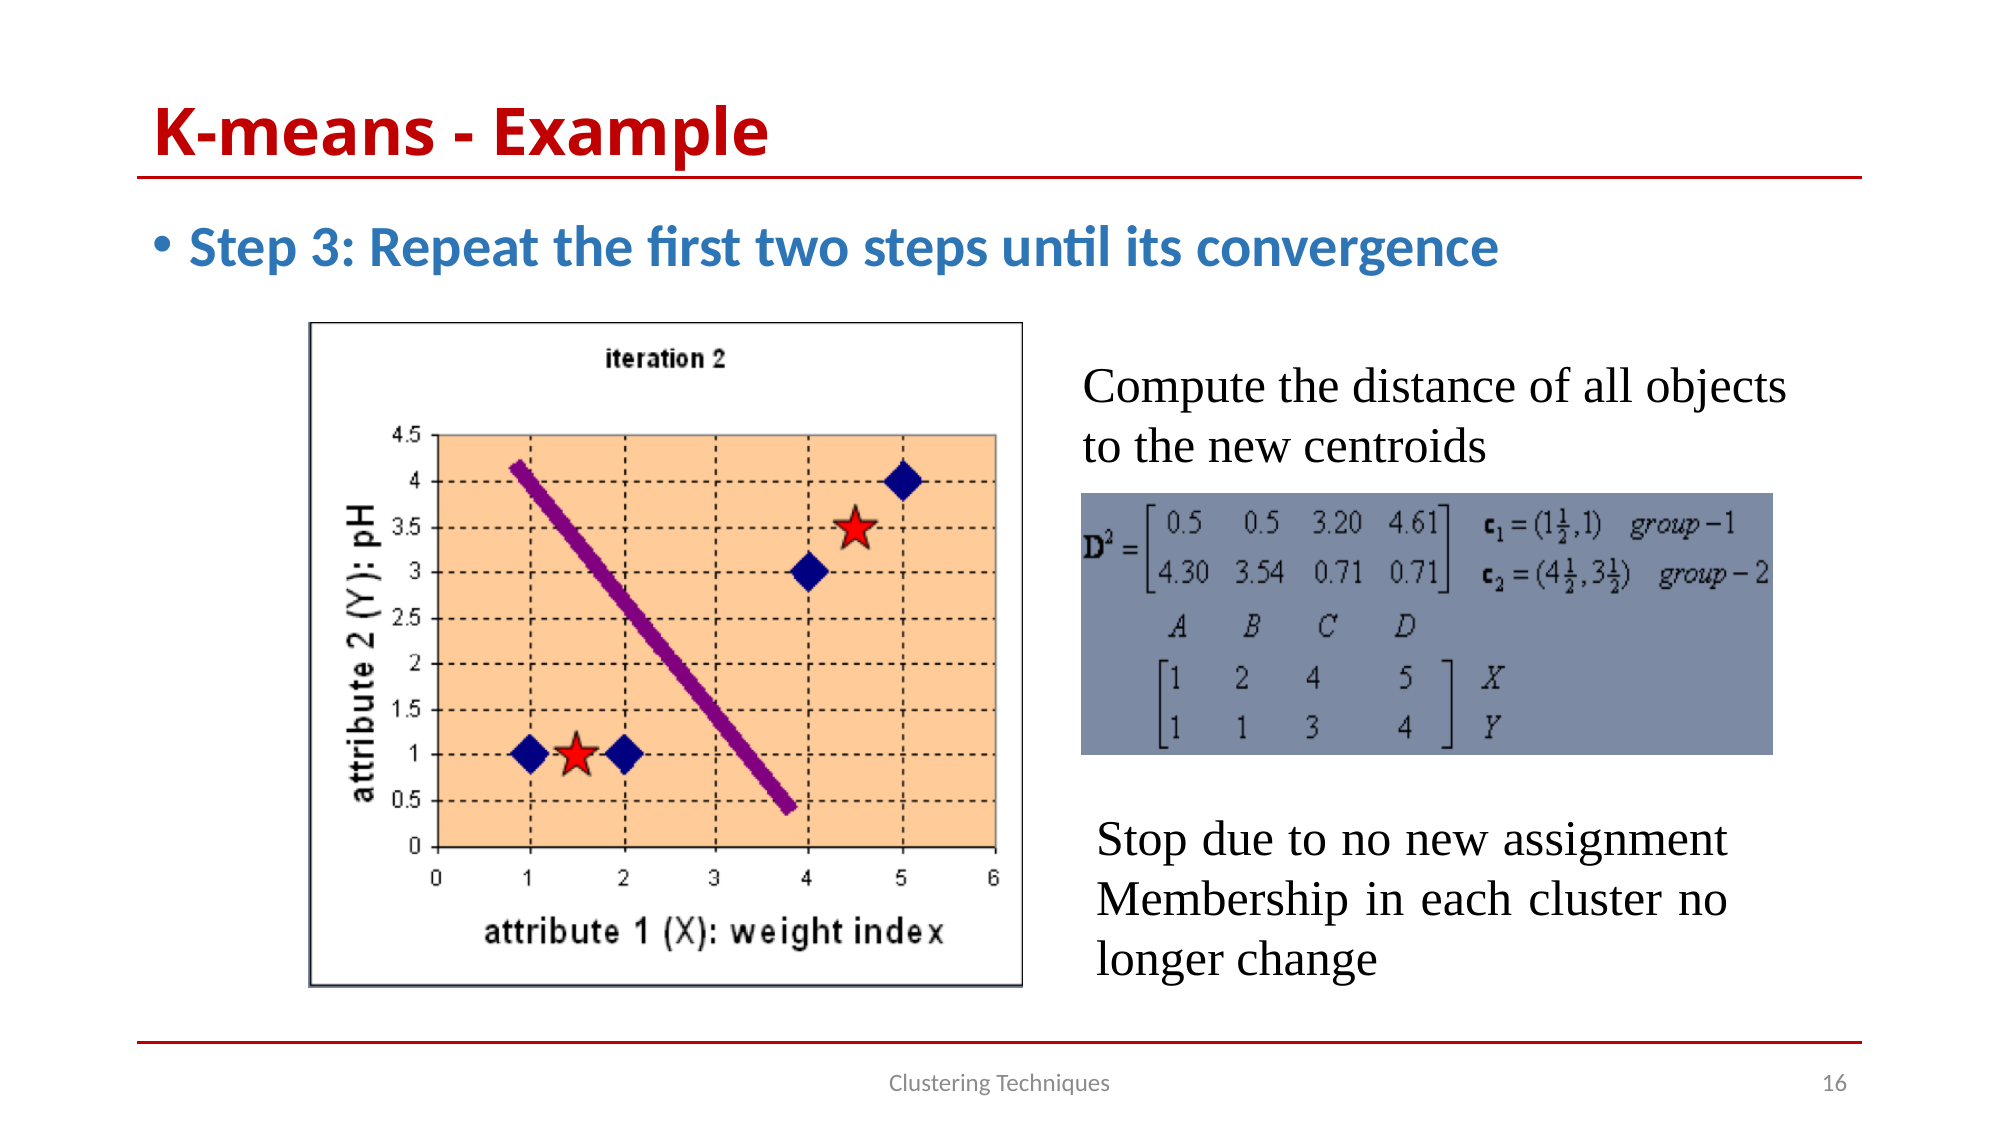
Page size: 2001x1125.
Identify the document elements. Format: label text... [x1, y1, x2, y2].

text_box Stop due to no new assignment Membership in each cluster no longer change [1081, 798, 1744, 993]
text_box Compute the distance of all objects to the new centroids [1068, 345, 1807, 481]
picture [1081, 493, 1773, 755]
picture [308, 322, 1023, 988]
footer Clustering Techniques [662, 1051, 1338, 1111]
title K-means - Example [137, 90, 1863, 178]
slide_number 16 [1412, 1051, 1863, 1111]
list Step 3: Repeat the first two steps until its convergence [137, 208, 1863, 295]
